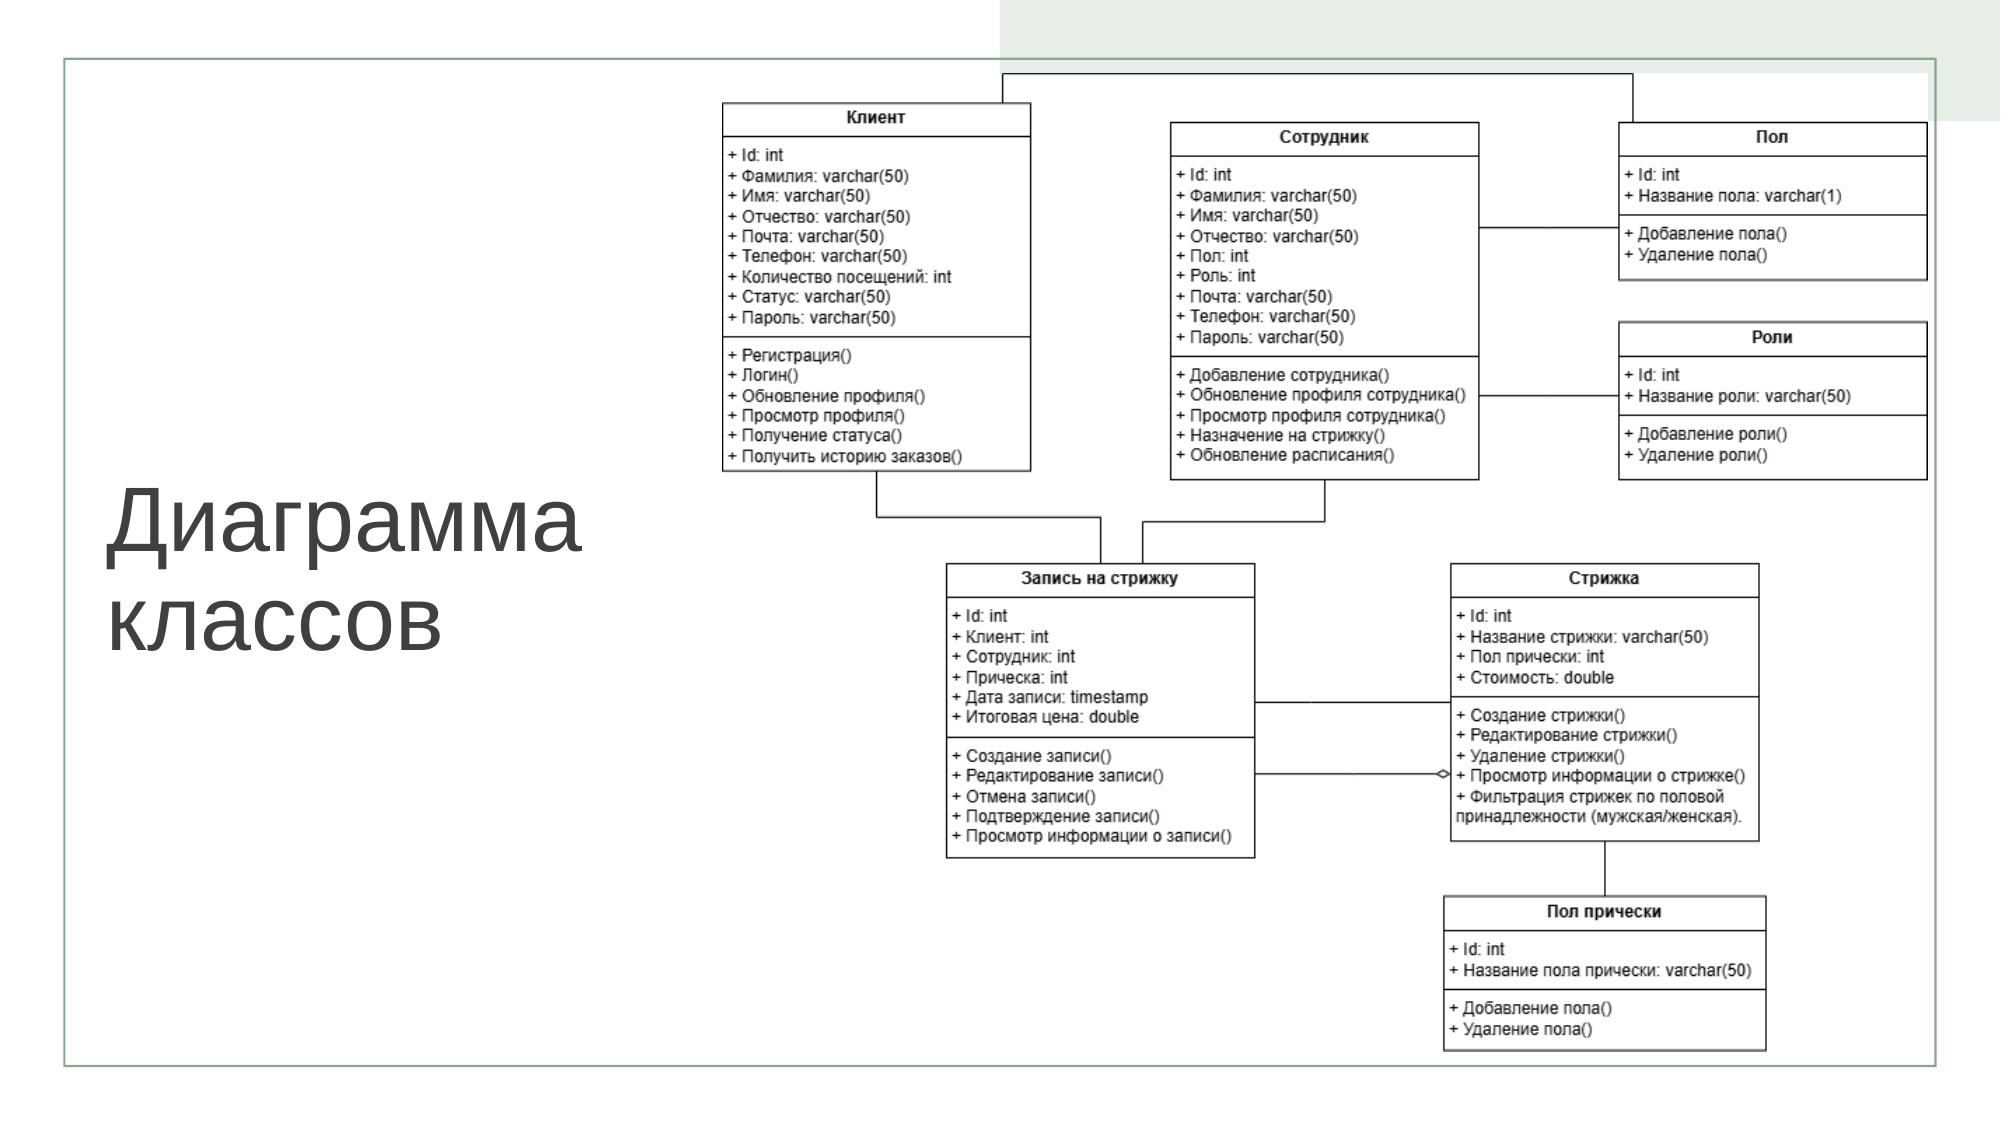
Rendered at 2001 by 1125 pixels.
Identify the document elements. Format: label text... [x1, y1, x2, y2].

text_box Диаграмма классов [90, 447, 722, 678]
picture [722, 73, 1928, 1052]
